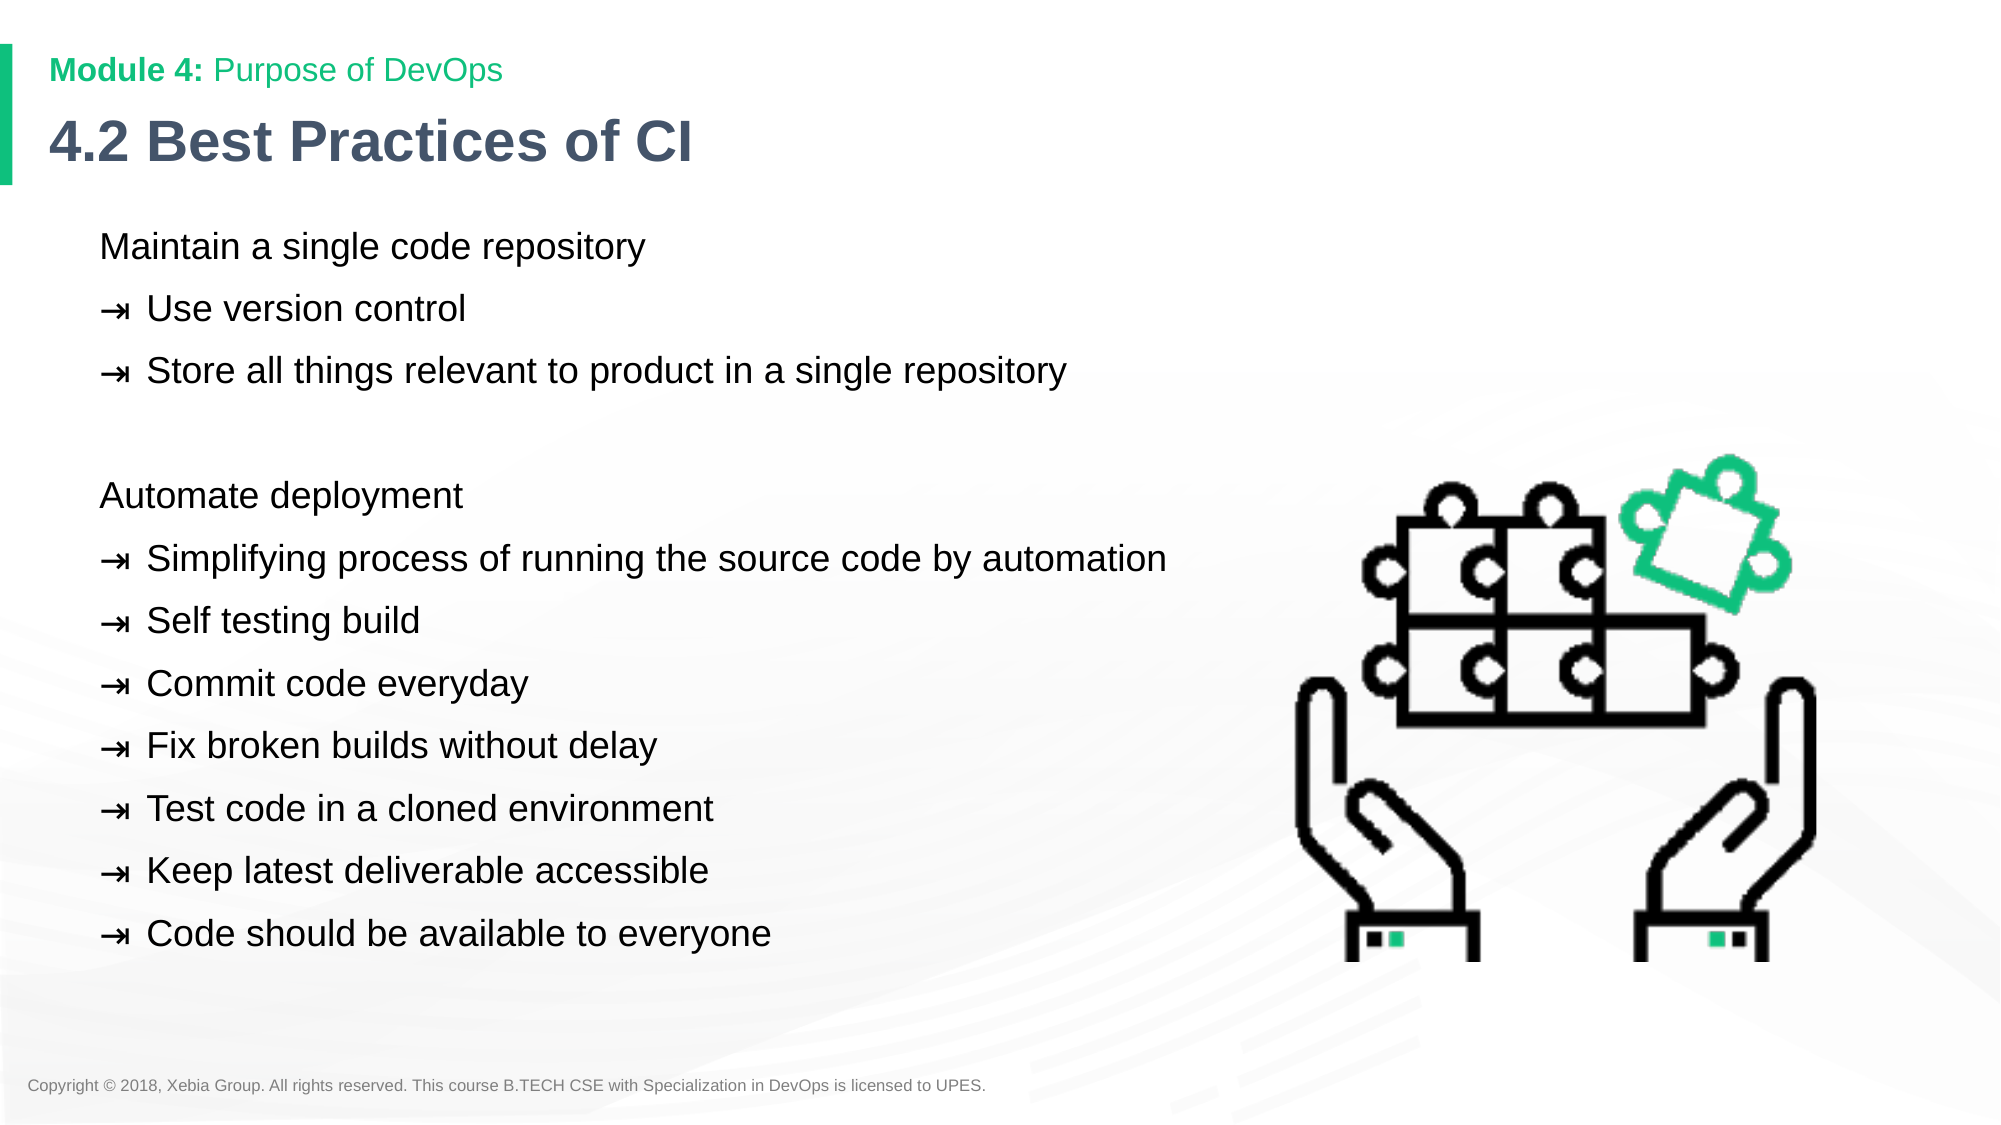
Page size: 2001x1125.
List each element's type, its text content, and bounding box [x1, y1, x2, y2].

list Maintain a single code repository Use version control Store all things relevant to product in a single repository Automate deployment Simplifying process of running the source code by automation Self testing build Commit code everyday Fix broken builds without delay Test code in a cloned environment Keep latest deliverable accessible Code should be available to everyone [84, 214, 1232, 1009]
picture [0, 0, 2000, 1125]
title 4.2 Best Practices of CI [34, 103, 1760, 185]
list Module 4: Purpose of DevOps [34, 44, 1760, 94]
